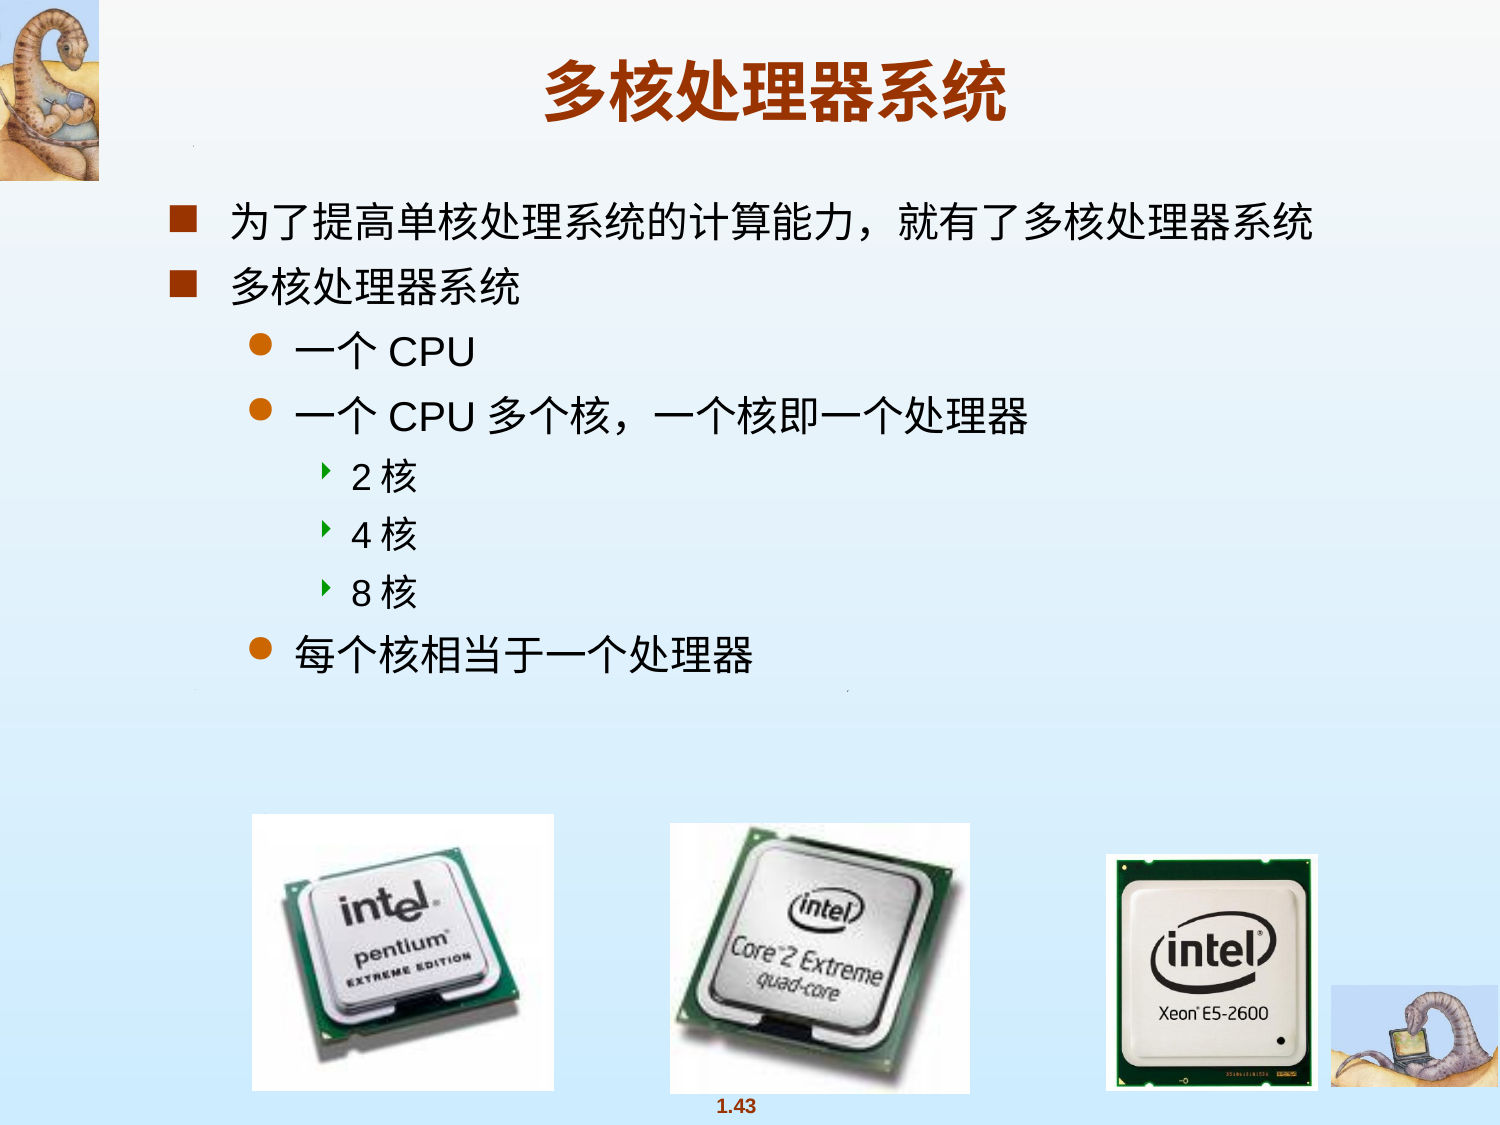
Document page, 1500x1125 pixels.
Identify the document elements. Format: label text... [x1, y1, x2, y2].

list 为了提高单核处理系统的计算能力，就有了多核处理器系统 多核处理器系统 一个CPU 一个CPU多个核，一个核即一个处理器 2核 4核 8核 每个核相当于一个处理器 [157, 188, 1364, 924]
picture [0, 0, 99, 181]
picture [1106, 854, 1318, 1091]
picture [252, 814, 554, 1091]
picture [670, 823, 970, 1094]
title 多核处理器系统 [112, 37, 1438, 138]
picture [1331, 985, 1498, 1087]
